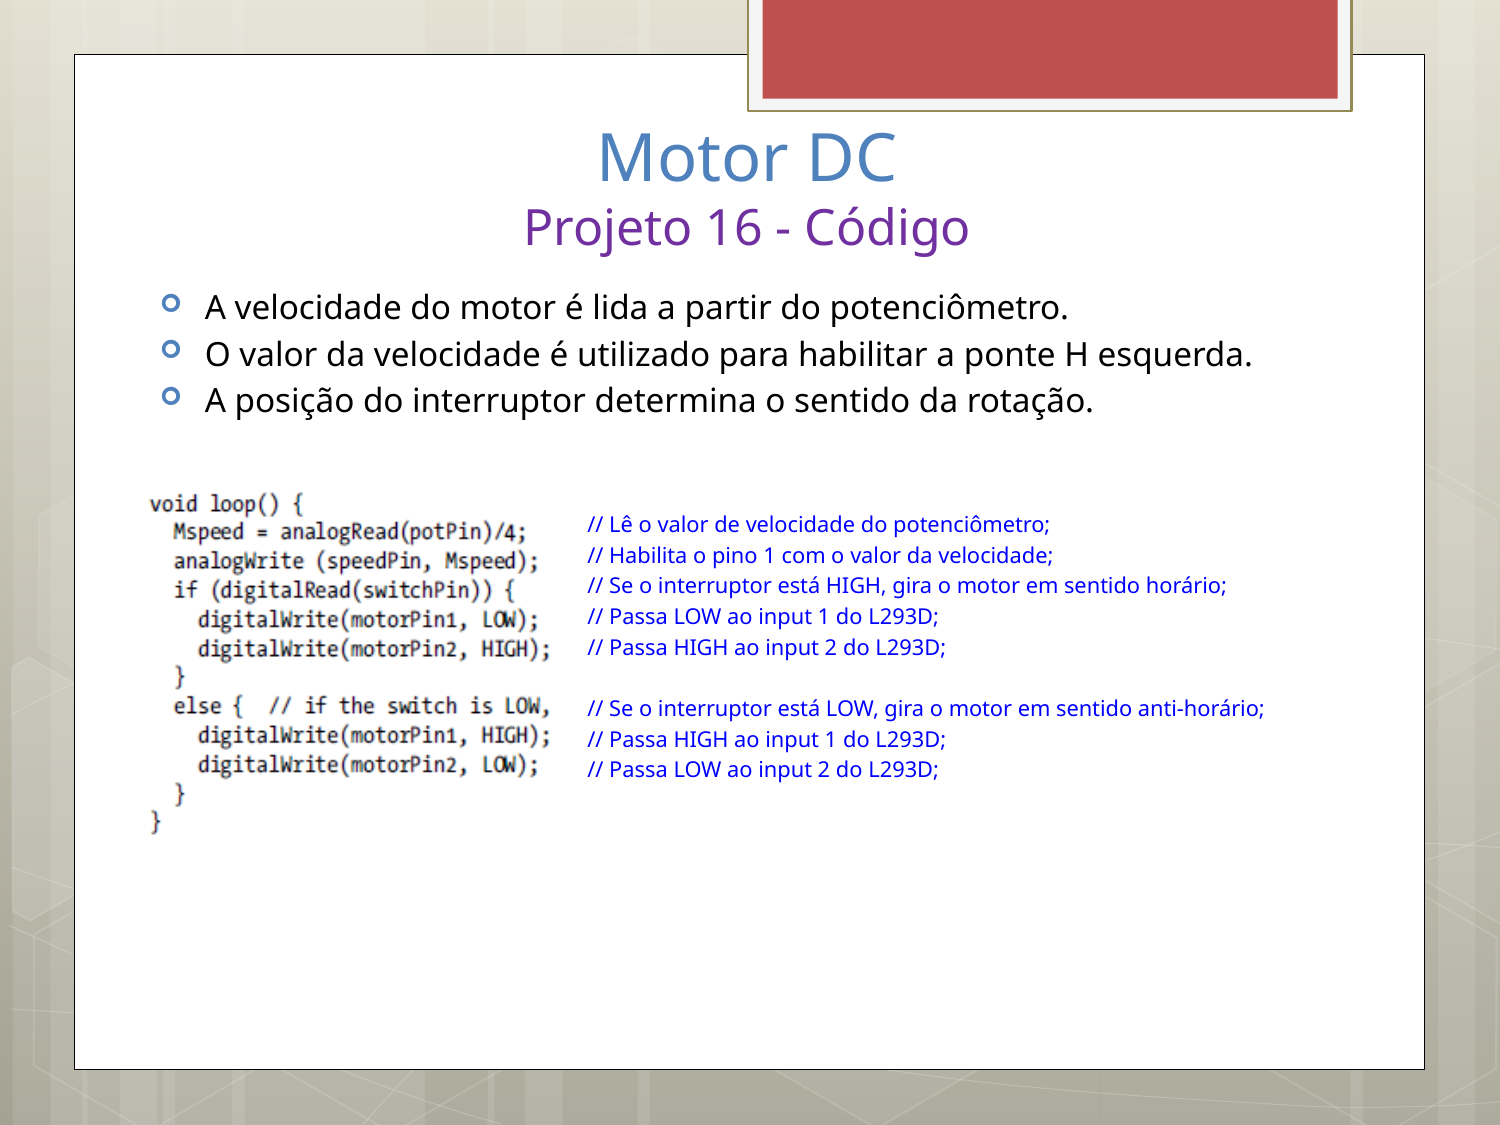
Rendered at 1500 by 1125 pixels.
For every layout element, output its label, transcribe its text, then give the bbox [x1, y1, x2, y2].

text_box // Lê o valor de velocidade do potenciômetro; // Habilita o pino 1 com o valor da velocidade; // Se o interruptor está HIGH, gira o motor em sentido horário; // Passa LOW ao input 1 do L293D; // Passa HIGH ao input 2 do L293D; // Se o interruptor está LOW, gira o motor em sentido anti-horário; // Passa HIGH ao input 1 do L293D; // Passa LOW ao input 2 do L293D; Temos como objetivo, ligar e desligar um LED de um painel de instrumentos através de um dispositivo digital, cuja tensão de saída é de 0V ou 5V, e uma corrente de saída máxima de 5mA. Um LED requer de 20 a 40mA para atingir o seu brilho ideal e conta com uma queda de tensão de 2V, quando diretamente polarizado. [1151, 503, 1329, 799]
title Motor DC Projeto 16 - Código [171, 91, 1324, 278]
picture [138, 479, 1146, 845]
text_box A velocidade do motor é lida a partir do potenciômetro. O valor da velocidade é utilizado para habilitar a ponte H esquerda. A posição do interruptor determina o sentido da rotação. [133, 278, 1367, 445]
